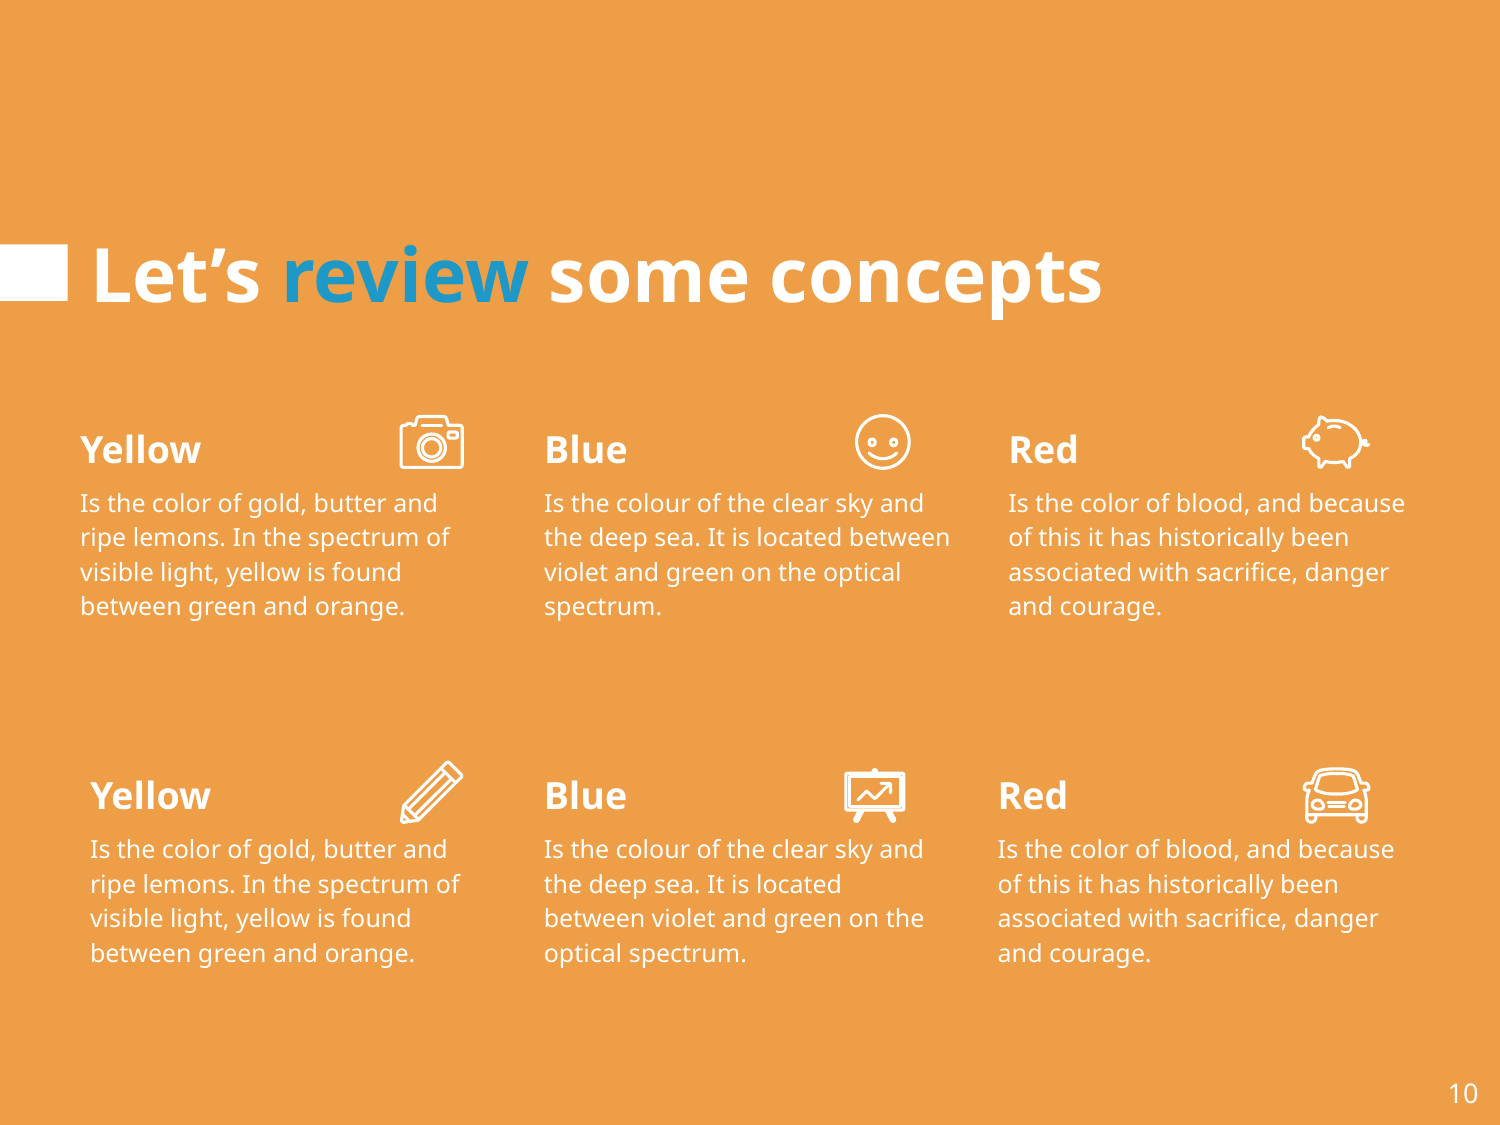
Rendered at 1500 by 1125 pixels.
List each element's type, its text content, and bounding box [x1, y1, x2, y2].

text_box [400, 416, 463, 468]
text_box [401, 761, 462, 823]
list Yellow Is the color of gold, butter and ripe lemons. In the spectrum of visible light, yellow is found between green and orange. [65, 403, 507, 1025]
list Blue Is the colour of the clear sky and the deep sea. It is located between violet and green on the optical spectrum. [528, 750, 961, 1036]
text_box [1303, 416, 1370, 468]
list Yellow Is the color of gold, butter and ripe lemons. In the spectrum of visible light, yellow is found between green and orange. [75, 750, 507, 1036]
list Red Is the color of blood, and because of this it has historically been associated with sacrifice, danger and courage. [993, 403, 1435, 1025]
title Let’s review some concepts [75, 97, 1425, 333]
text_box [845, 769, 904, 822]
list Blue Is the colour of the clear sky and the deep sea. It is located between violet and green on the optical spectrum. [529, 403, 971, 1025]
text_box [1303, 768, 1370, 823]
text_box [856, 415, 910, 469]
slide_number 10 [1403, 1061, 1494, 1125]
list Red Is the color of blood, and because of this it has historically been associated with sacrifice, danger and courage. [982, 750, 1415, 1036]
